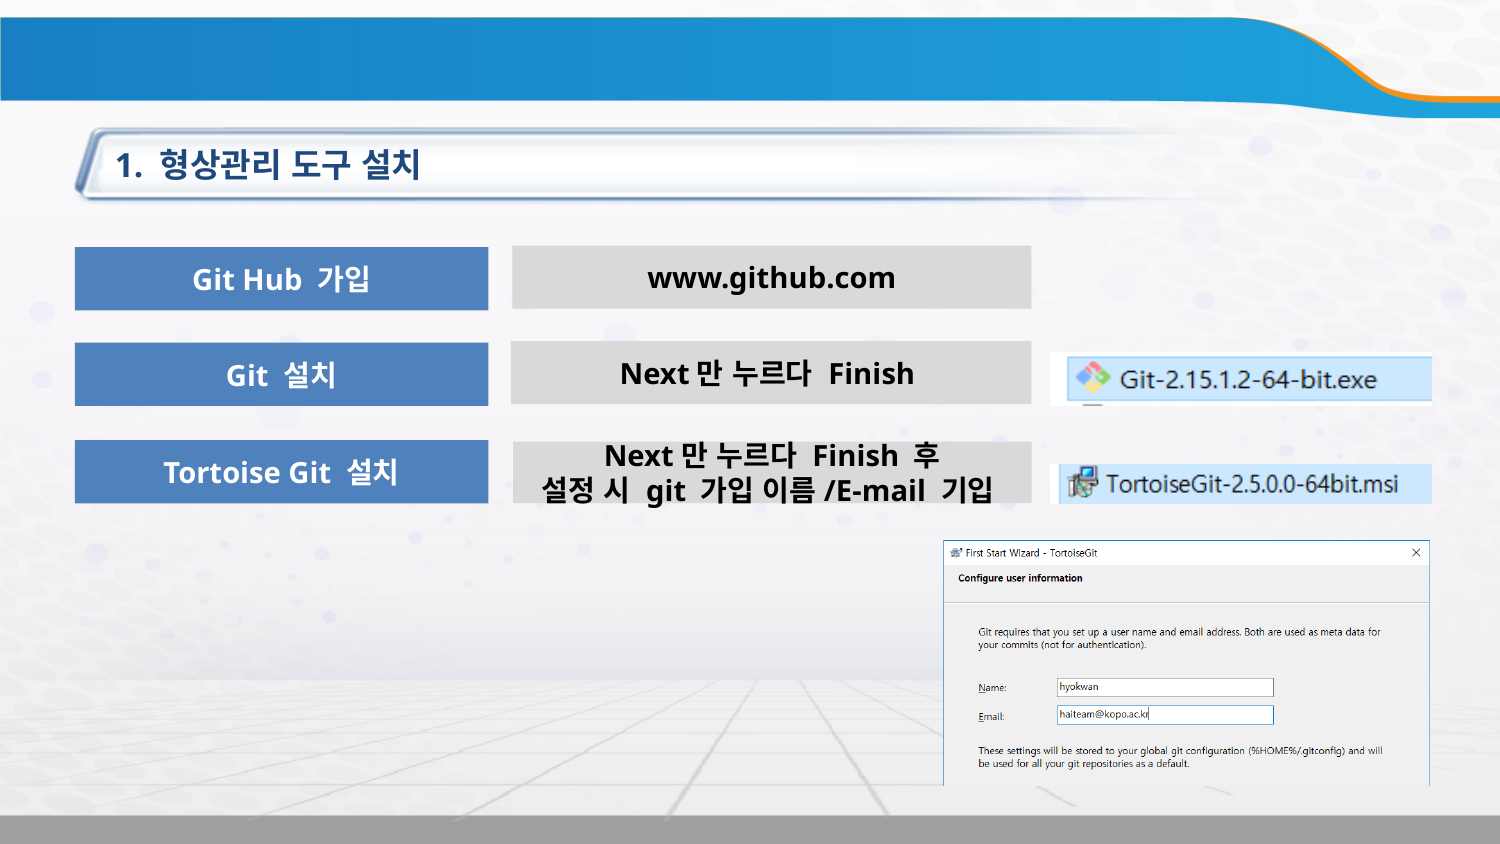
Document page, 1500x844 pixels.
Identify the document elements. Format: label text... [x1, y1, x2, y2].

text_box Next만 누르다 Finish 후 설정 시 git 가입 이름/E-mail 기입 [513, 441, 1032, 504]
picture [0, 0, 1500, 844]
text_box www.github.com [512, 245, 1032, 309]
text_box Git Hub 가입 [74, 247, 489, 311]
text_box 1. 코드 형상관리 설정 [29, 0, 1175, 103]
text_box Git 설치 [74, 342, 489, 406]
text_box Next만 누르다 Finish [510, 341, 1032, 405]
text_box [74, 126, 1289, 208]
text_box Tortoise Git 설치 [74, 440, 489, 504]
